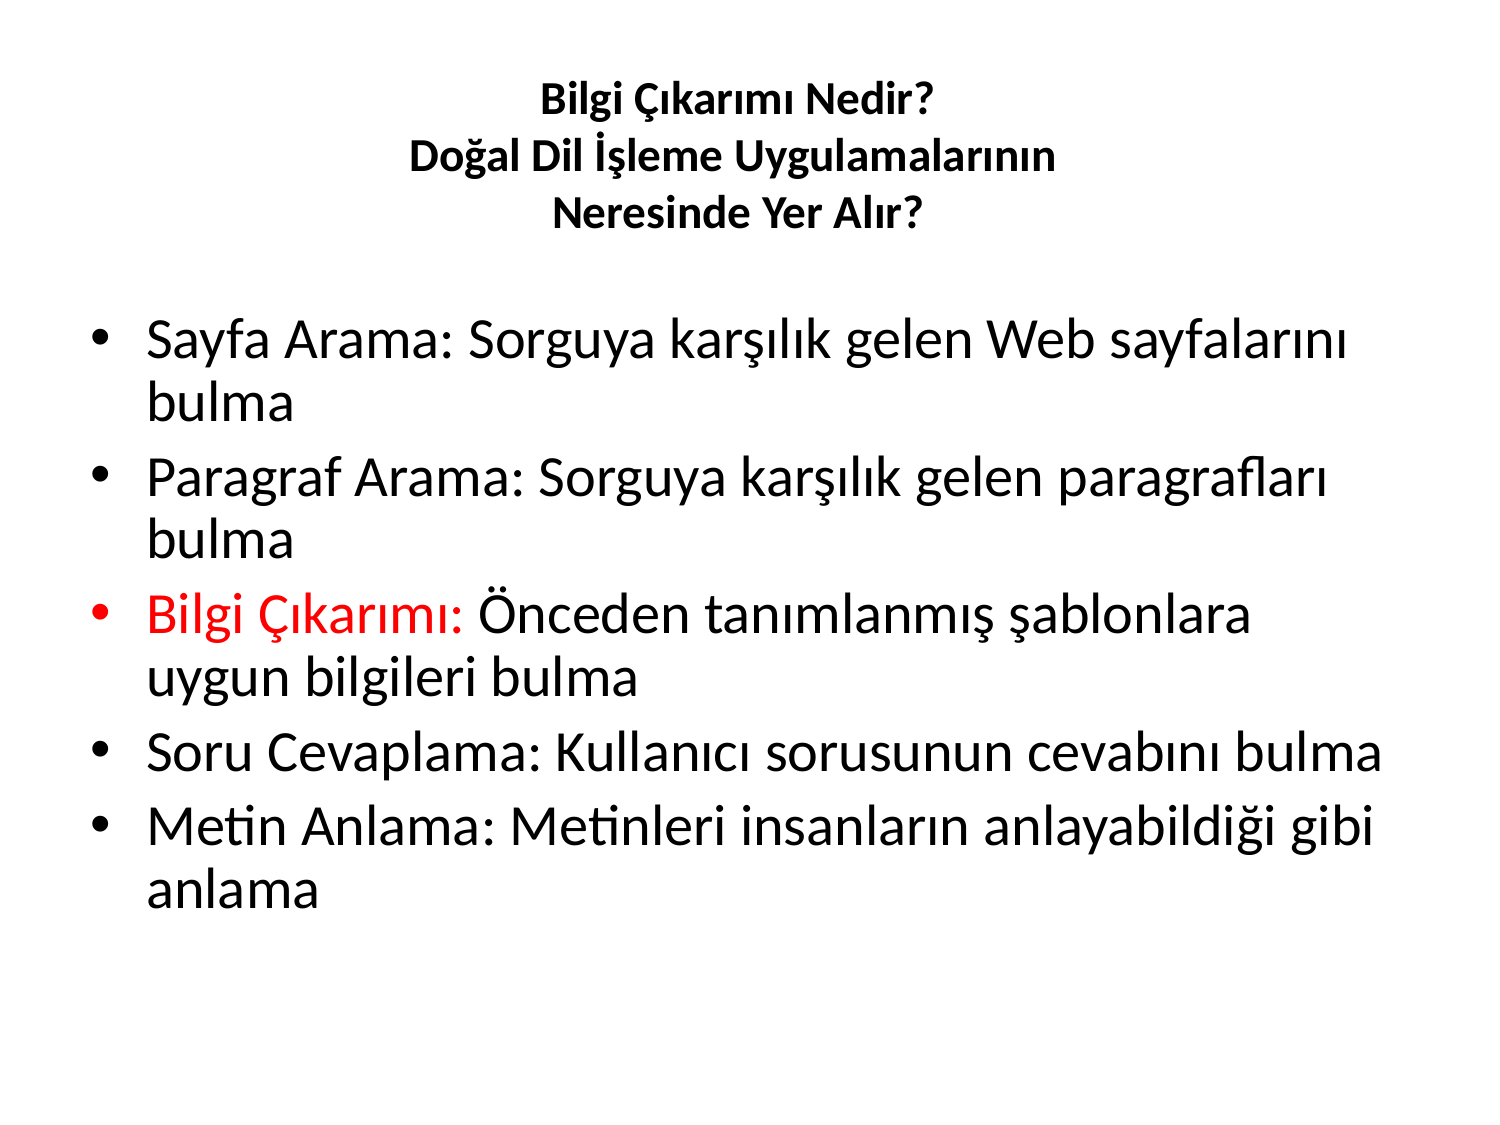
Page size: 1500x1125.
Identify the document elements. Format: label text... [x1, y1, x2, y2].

title Bilgi Çıkarımı Nedir? Doğal Dil İşleme Uygulamalarının Neresinde Yer Alır? [46, 58, 1430, 247]
list Sayfa Arama: Sorguya karşılık gelen Web sayfalarını bulma Paragraf Arama: Sorguya karşılık gelen paragrafları bulma Bilgi Çıkarımı: Önceden tanımlanmış şablonlara uygun bilgileri bulma Soru Cevaplama: Kullanıcı sorusunun cevabını bulma Metin Anlama: Metinleri insanların anlayabildiği gibi anlama [75, 300, 1425, 1043]
